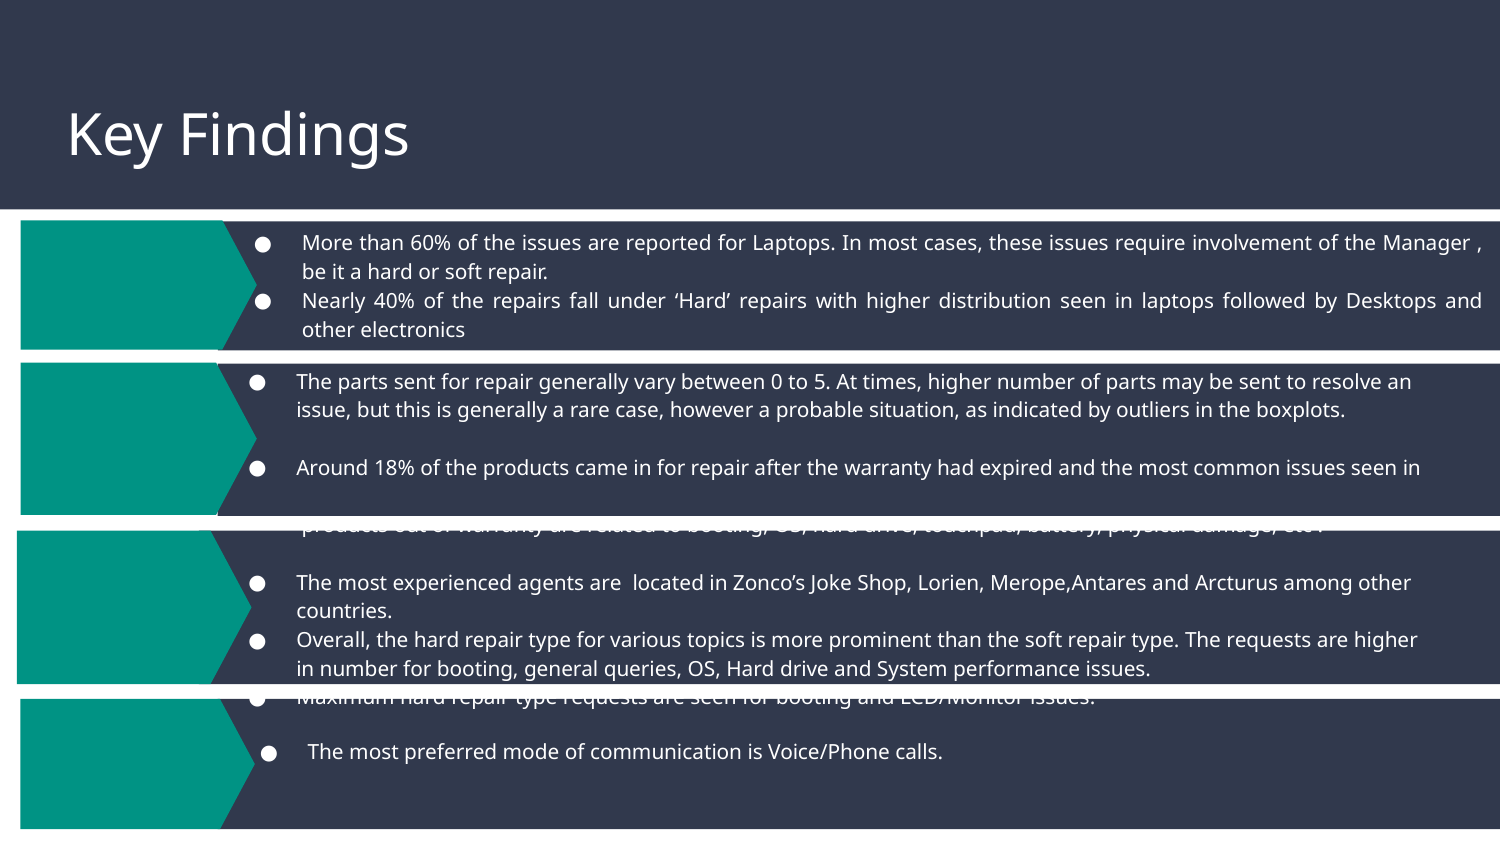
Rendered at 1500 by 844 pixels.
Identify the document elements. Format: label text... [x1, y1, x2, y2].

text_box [20, 220, 1500, 351]
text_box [20, 362, 1500, 517]
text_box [20, 698, 1500, 830]
title Key Findings [51, 82, 1449, 185]
text_box More than 60% of the issues are reported for Laptops. In most cases, these issues require involvement of the Manager , be it a hard or soft repair. Nearly 40% of the repairs fall under ‘Hard’ repairs with higher distribution seen in laptops followed by Desktops and other electronics [211, 211, 1498, 218]
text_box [16, 530, 1500, 685]
list Lorem ipsum dolor sit amet Sed do eiusmod tempor incididunt ut labore [606, 693, 1446, 697]
